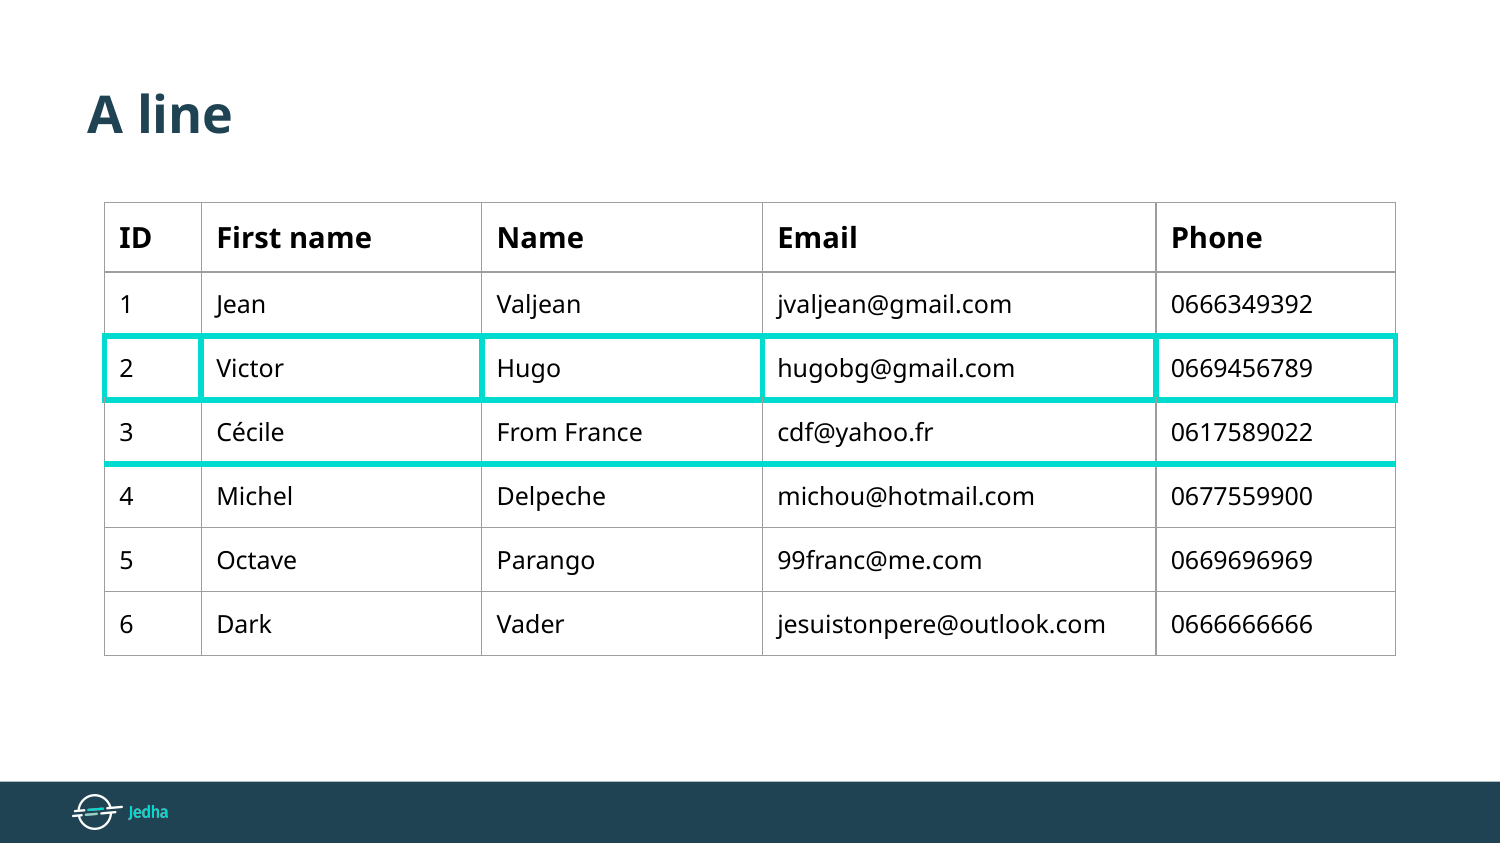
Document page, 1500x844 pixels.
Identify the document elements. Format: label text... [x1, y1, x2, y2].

table_cell 5 [105, 528, 201, 591]
picture [72, 794, 168, 830]
table_header Email [763, 203, 1155, 271]
table_cell Hugo [485, 339, 760, 397]
table_cell jvaljean@gmail.com [763, 273, 1155, 333]
table_cell Octave [202, 528, 481, 591]
table_header Name [482, 203, 762, 271]
table_cell Jean [202, 273, 481, 333]
title A line [72, 66, 1180, 154]
table_header ID [105, 203, 201, 271]
table_cell 0669456789 [1159, 339, 1393, 397]
table_cell 0666349392 [1157, 273, 1395, 333]
table_cell Delpeche [482, 467, 762, 527]
table_cell 0666666666 [1157, 592, 1395, 655]
table_cell Vader [482, 592, 762, 655]
table_cell 99franc@me.com [763, 528, 1155, 591]
table_cell Cécile [202, 403, 481, 461]
text_box [0, 781, 1500, 843]
table_cell Valjean [482, 273, 762, 333]
table_cell 4 [105, 467, 201, 527]
table_cell 0677559900 [1157, 467, 1395, 527]
table_cell cdf@yahoo.fr [763, 403, 1155, 461]
table_cell 6 [105, 592, 201, 655]
table_cell hugobg@gmail.com [765, 339, 1153, 397]
table_cell 0669696969 [1157, 528, 1395, 591]
table_cell 3 [105, 403, 201, 461]
table_header First name [202, 203, 481, 271]
table_cell jesuistonpere@outlook.com [763, 592, 1155, 655]
table_cell From France [482, 403, 762, 461]
table_cell michou@hotmail.com [763, 467, 1155, 527]
table_cell Michel [202, 467, 481, 527]
table_cell 2 [107, 339, 198, 397]
table_cell Victor [204, 339, 479, 397]
table_cell 0617589022 [1157, 403, 1395, 461]
table_cell Dark [202, 592, 481, 655]
table_cell Parango [482, 528, 762, 591]
table_header Phone [1157, 203, 1395, 271]
table_cell 1 [105, 273, 201, 333]
